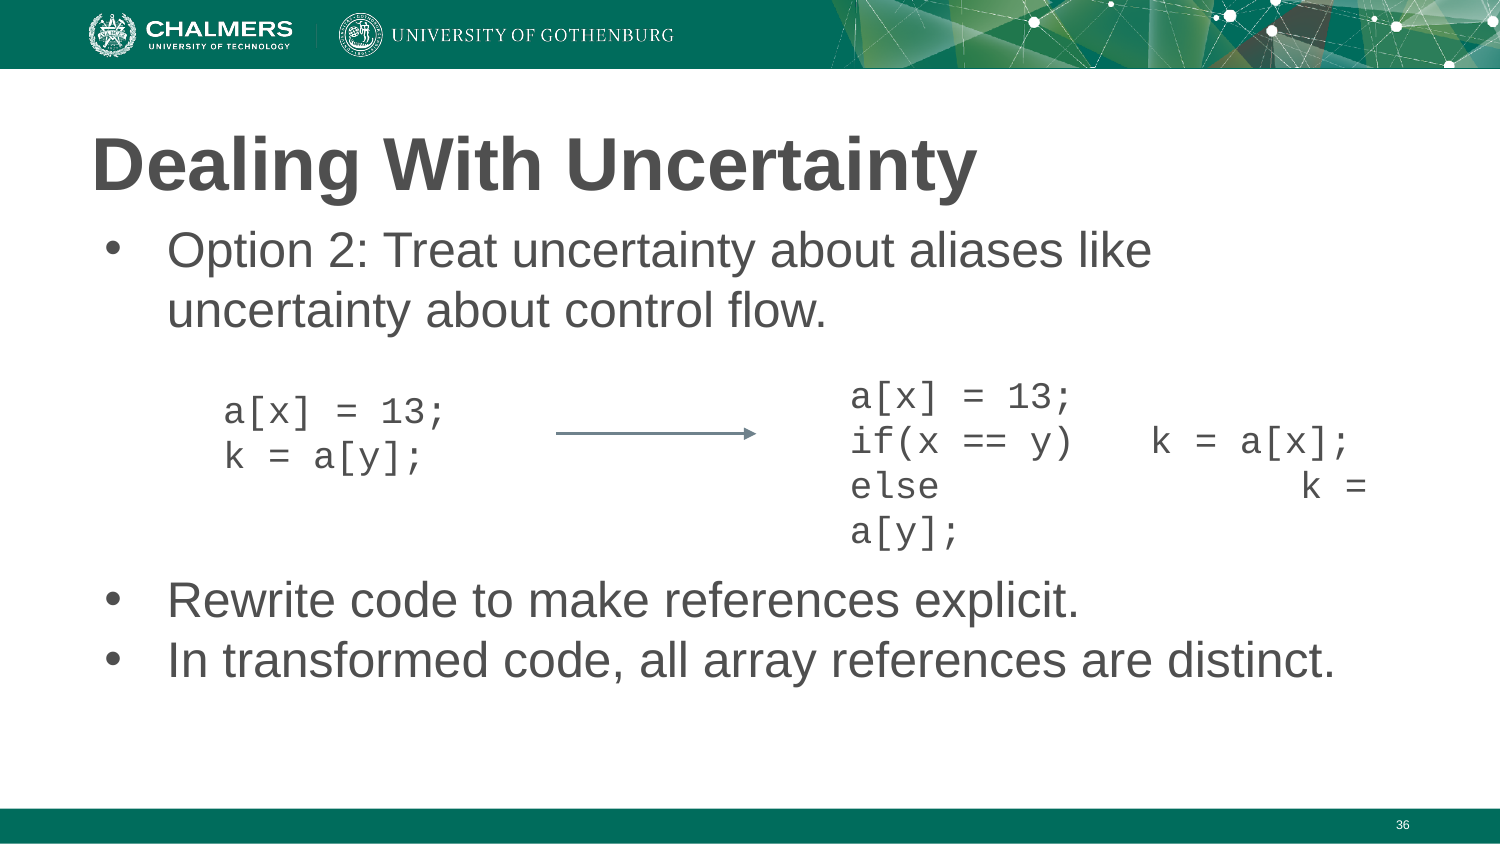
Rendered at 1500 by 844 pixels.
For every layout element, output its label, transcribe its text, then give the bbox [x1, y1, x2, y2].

text_box a[x] = 13; if(x == y) k = a[x]; else k = a[y]; [834, 356, 1425, 507]
text_box a[x] = 13; k = a[y]; [208, 326, 799, 477]
title Dealing With Uncertainty [76, 100, 1425, 210]
picture [64, 0, 696, 85]
picture [759, 0, 1500, 68]
list Option 2: Treat uncertainty about aliases like uncertainty about control flow. Rewrite code to make references explicit. In transformed code, all array references are distinct. [76, 210, 1425, 782]
slide_number ‹#› [1074, 809, 1425, 844]
